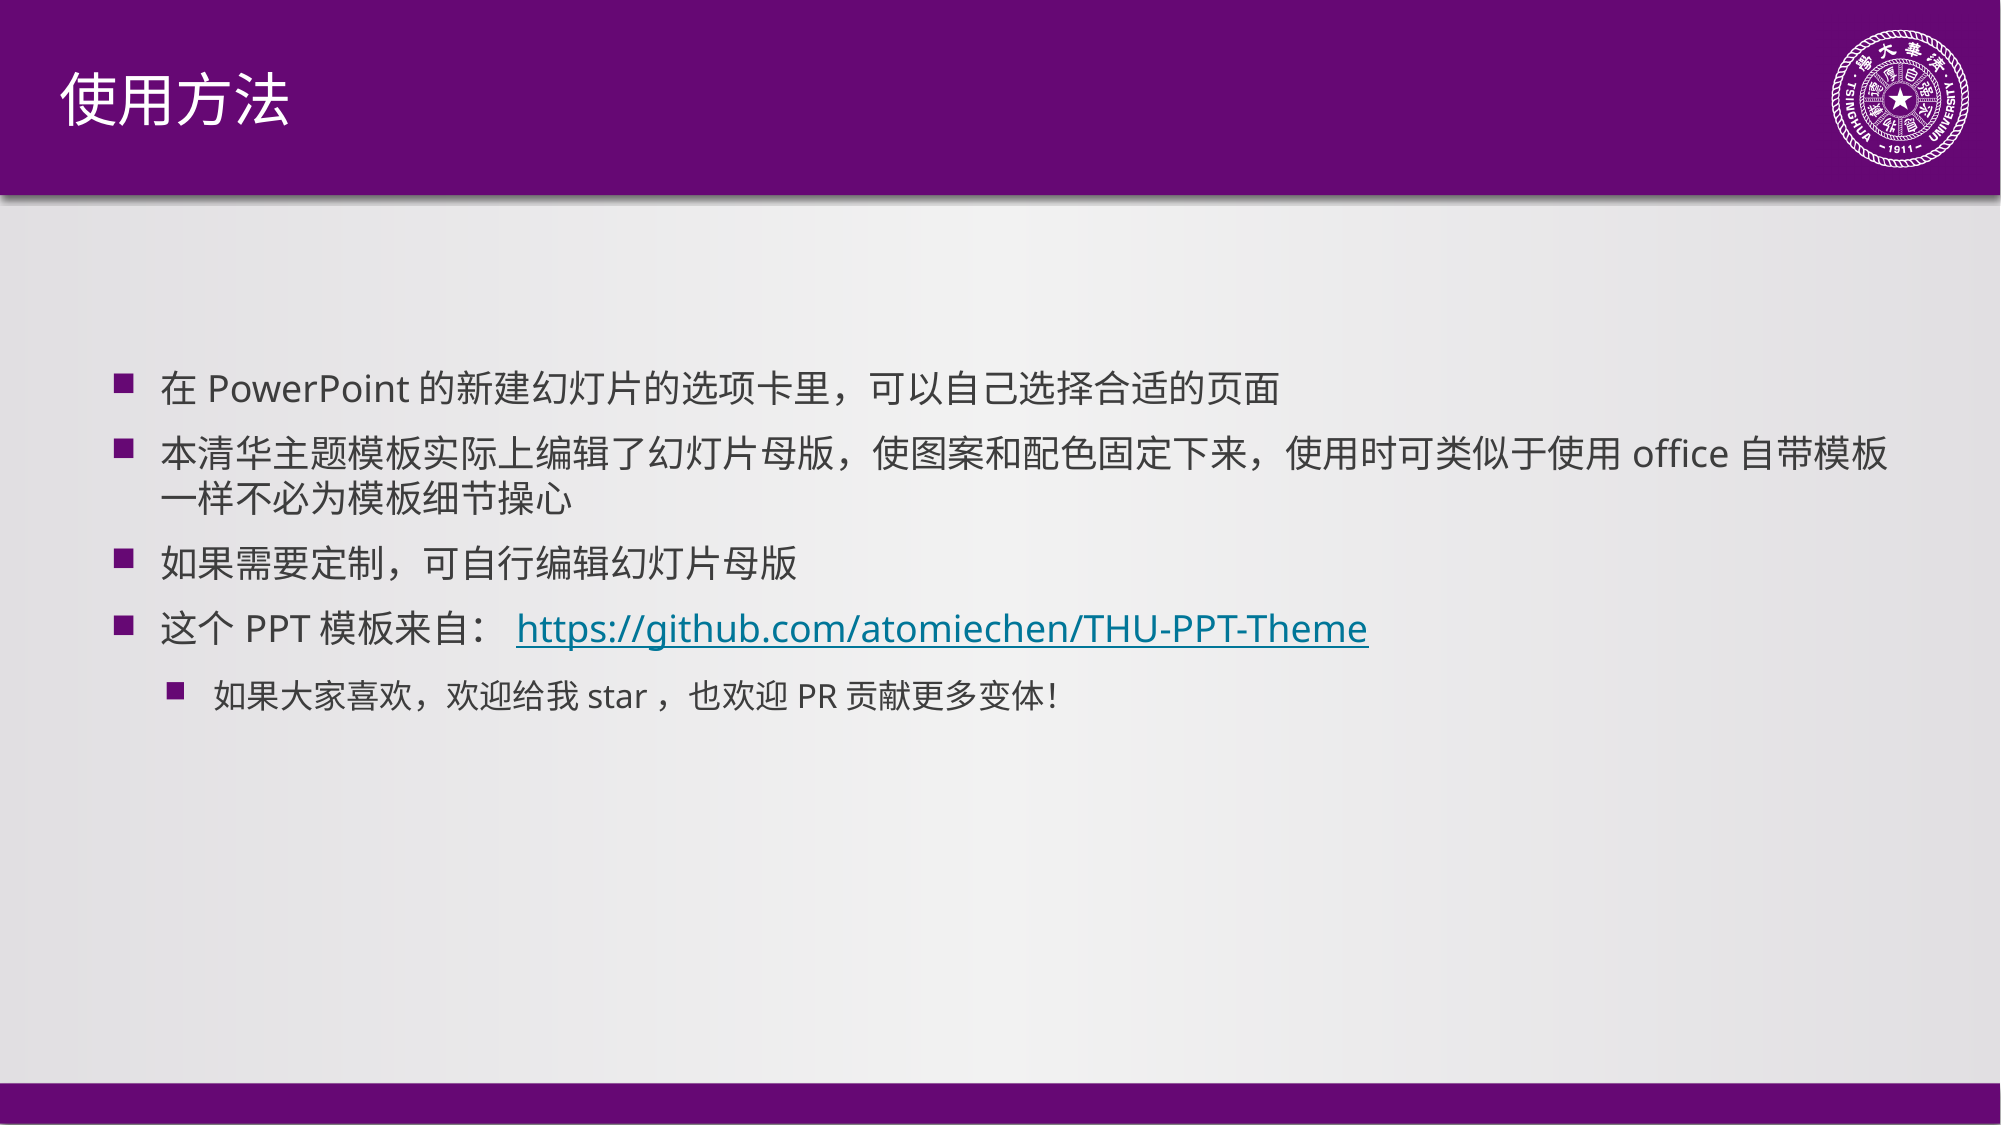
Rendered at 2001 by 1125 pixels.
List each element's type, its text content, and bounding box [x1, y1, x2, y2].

title 使用方法 [44, 14, 1816, 181]
list 在PowerPoint的新建幻灯片的选项卡里，可以自己选择合适的页面 本清华主题模板实际上编辑了幻灯片母版，使图案和配色固定下来，使用时可类似于使用office自带模板一样不必为模板细节操心 如果需要定制，可自行编辑幻灯片母版 这个PPT模板来自：https://github.com/atomiechen/THU-PPT-Theme 如果大家喜欢，欢迎给我star，也欢迎PR贡献更多变体！ [95, 357, 1905, 962]
